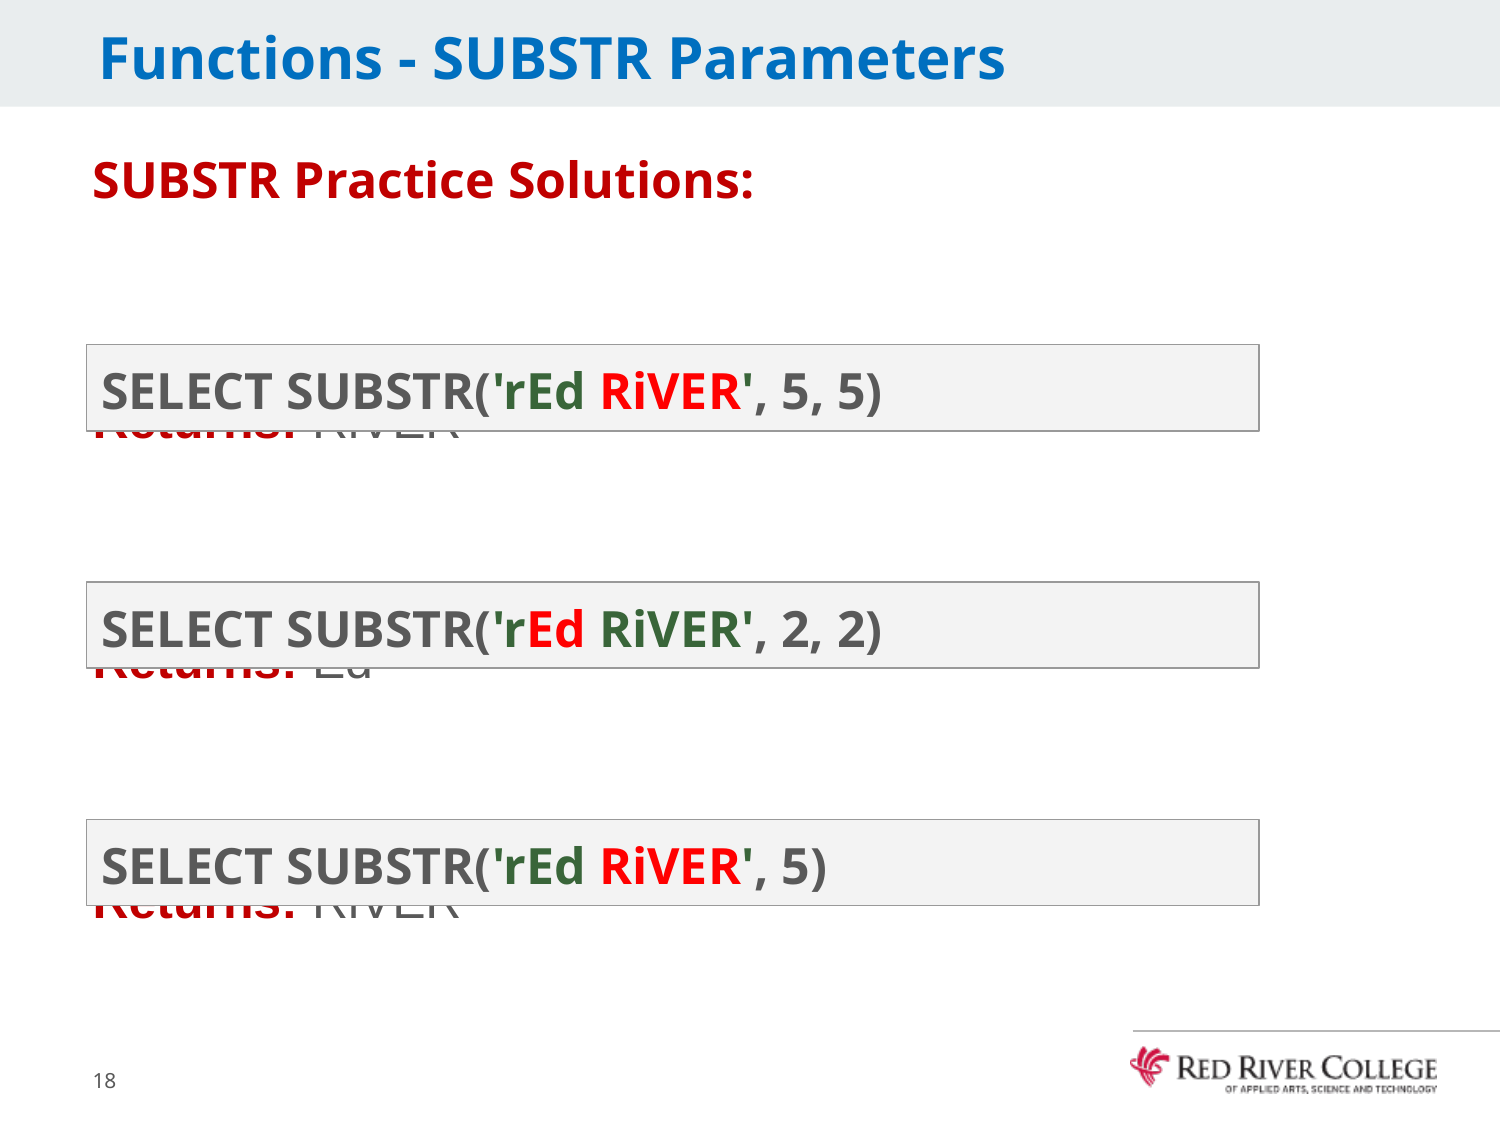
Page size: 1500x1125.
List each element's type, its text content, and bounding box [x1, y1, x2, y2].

picture [1130, 1046, 1437, 1094]
title Functions - SUBSTR Parameters [83, 22, 1265, 104]
list SELECT SUBSTR('rEd RiVER', 5) [86, 819, 1259, 906]
slide_number 18 [77, 1038, 263, 1125]
list SUBSTR Practice Solutions: Returns: RiVER Returns: Ed Returns: RiVER [77, 140, 1362, 913]
list SELECT SUBSTR('rEd RiVER', 5, 5) [86, 344, 1259, 431]
list SELECT SUBSTR('rEd RiVER', 2, 2) [86, 582, 1259, 669]
